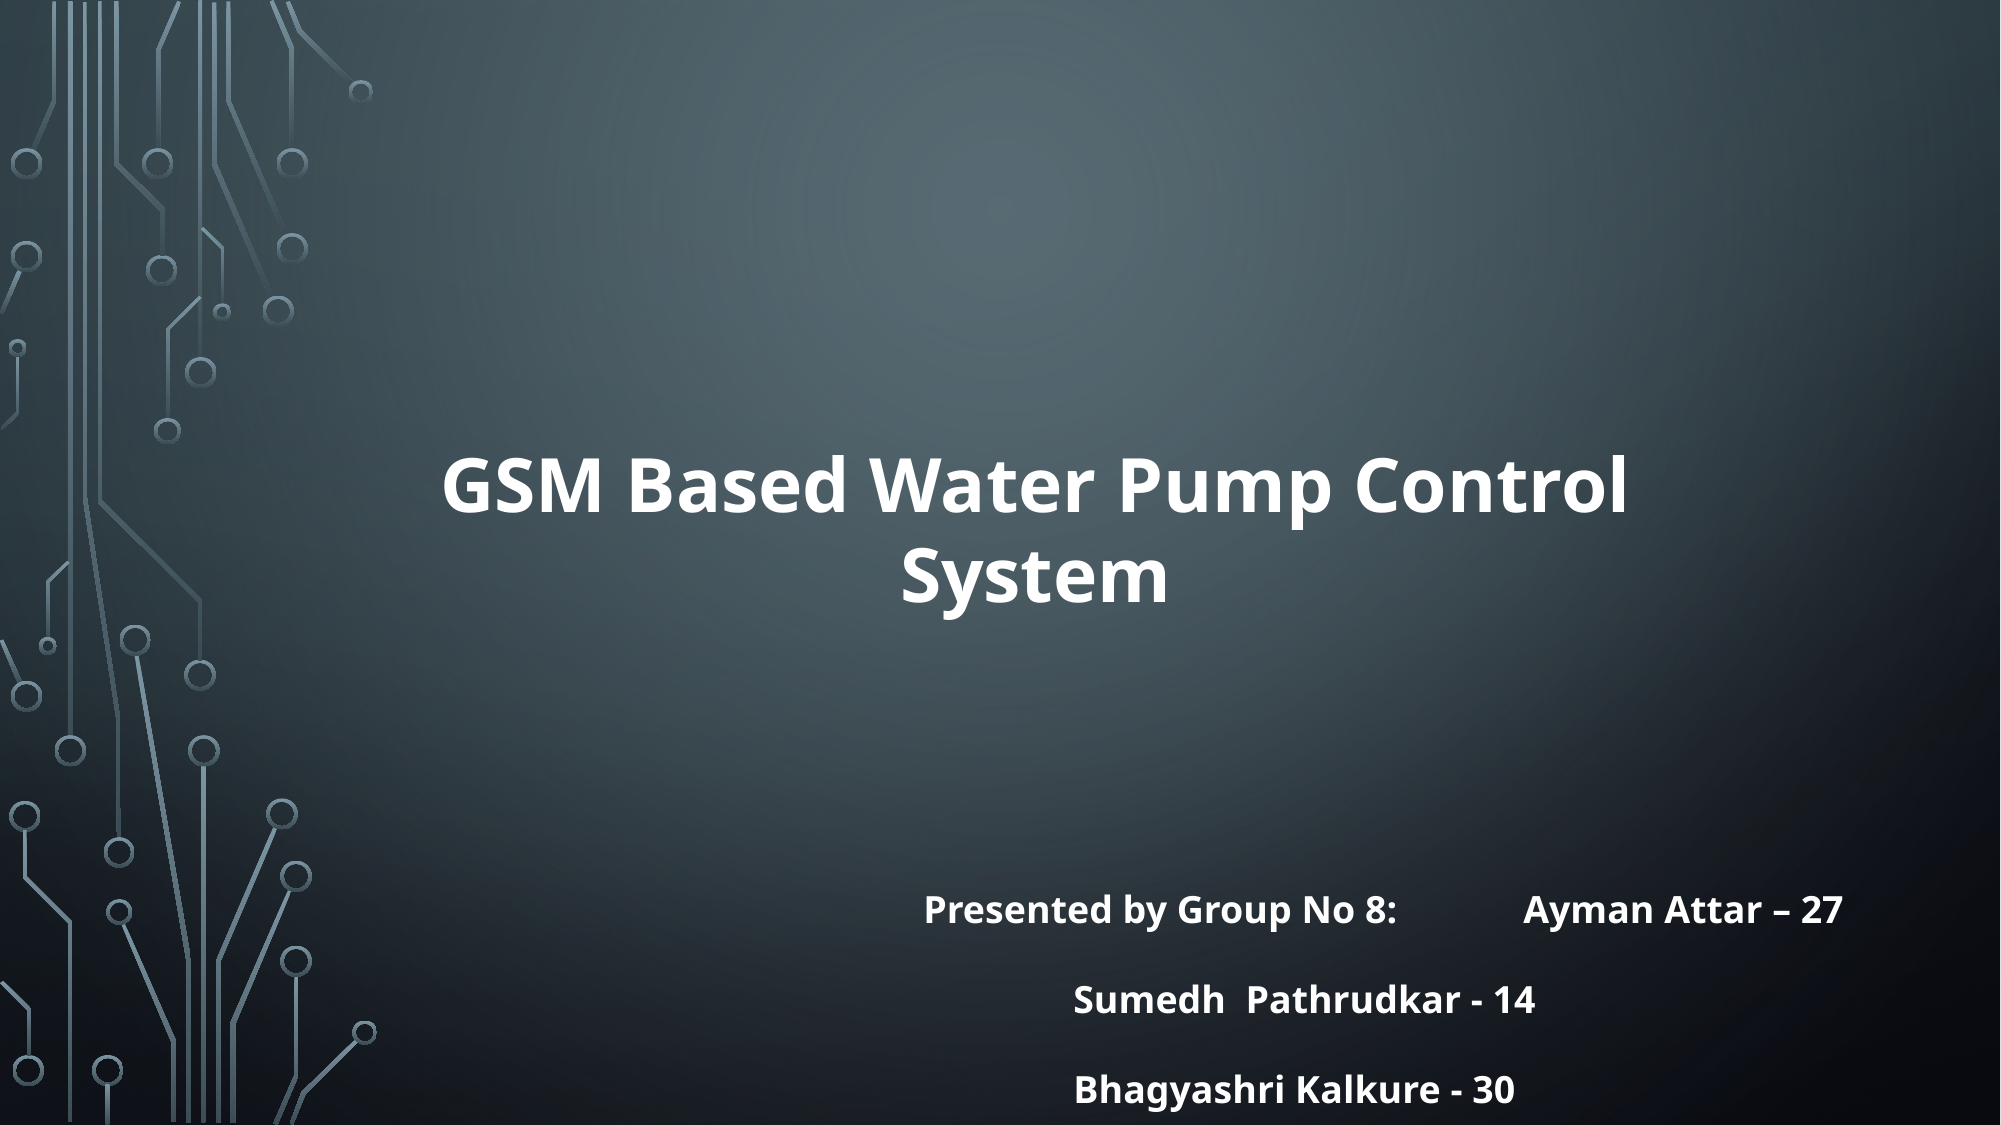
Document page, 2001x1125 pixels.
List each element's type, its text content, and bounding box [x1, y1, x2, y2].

text_box Presented by Group No 8: Ayman Attar – 27 Sumedh Pathrudkar - 14 Bhagyashri Kalkure - 30 [908, 878, 1983, 1118]
text_box GSM Based Water Pump Control System [374, 430, 1697, 625]
